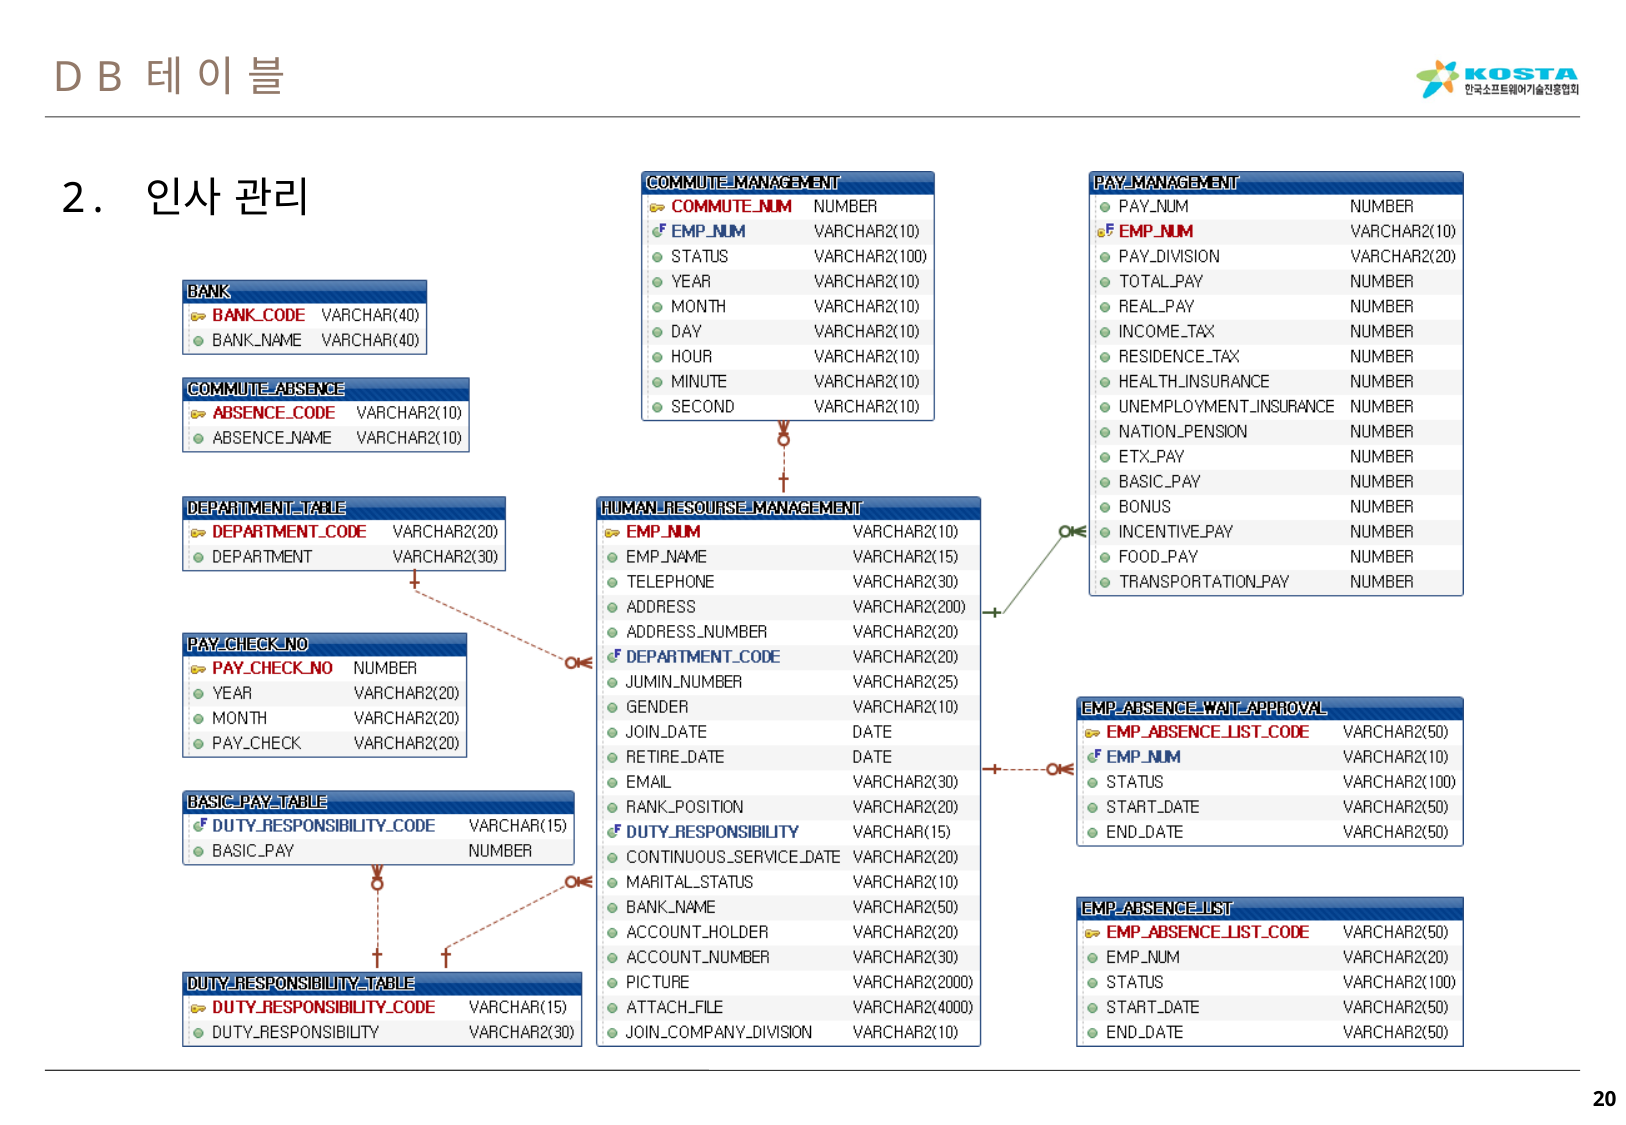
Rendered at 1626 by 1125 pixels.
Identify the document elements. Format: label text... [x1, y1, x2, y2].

picture [1414, 54, 1581, 104]
text_box DB테이블 [38, 42, 302, 108]
picture [160, 171, 1464, 1048]
text_box 2. 인사 관리 [45, 163, 327, 229]
